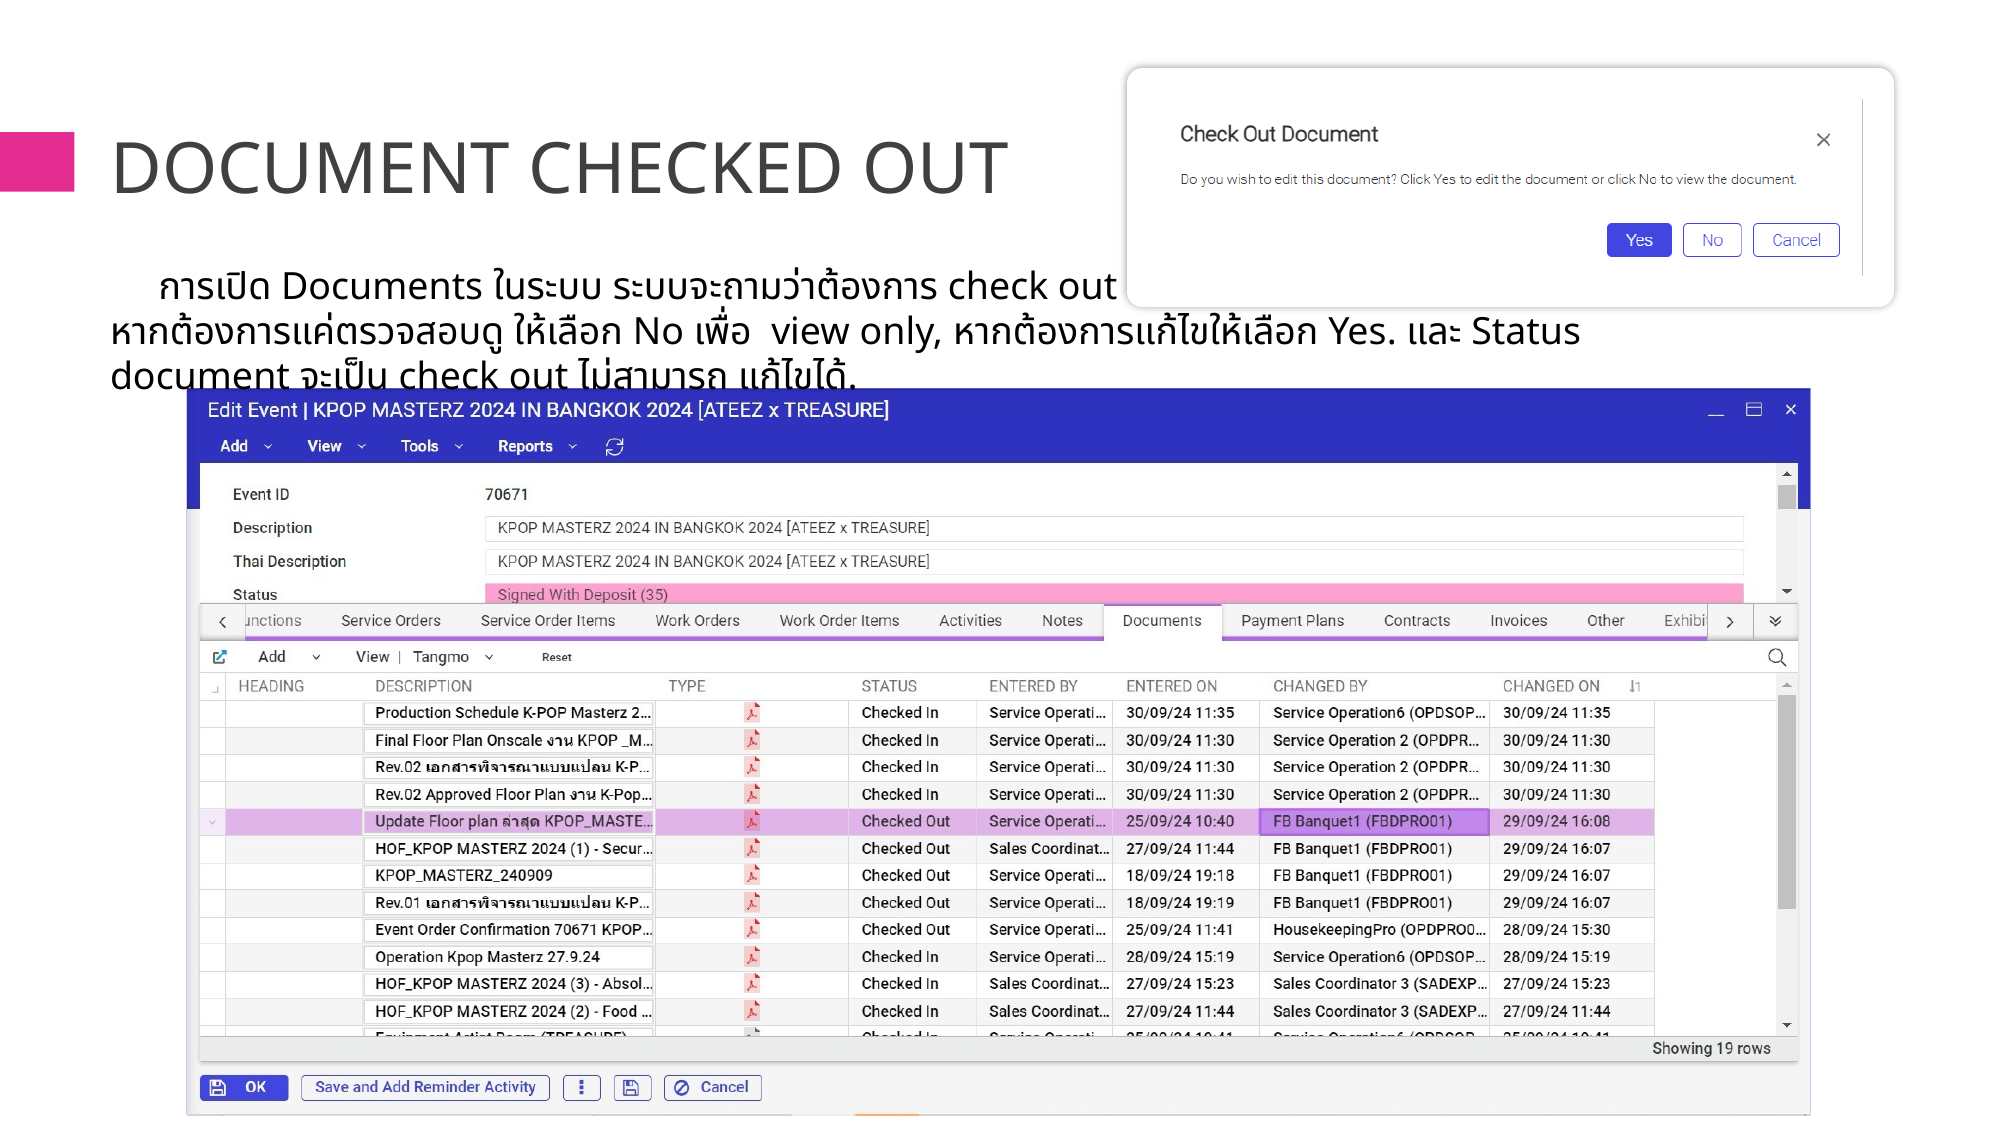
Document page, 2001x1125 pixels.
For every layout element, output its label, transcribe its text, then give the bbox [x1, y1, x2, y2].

title Document Checked Out [95, 115, 1121, 237]
picture [1157, 98, 1863, 277]
picture [186, 388, 1812, 1117]
text_box การเปิด Documents ในระบบ ระบบจะถามว่าต้องการ check out document เพื่อแก้ไขหรือไม่ หากต้องการแค่ตรวจสอบดู ให้เลือก No เพื่อ view only, หากต้องการแก้ไขให้เลือก Yes. และ Status document จะเป็น check out ไม่สามารถ แก้ไขได้. [95, 254, 1728, 405]
title Document Checked Out [1900, 115, 1905, 237]
